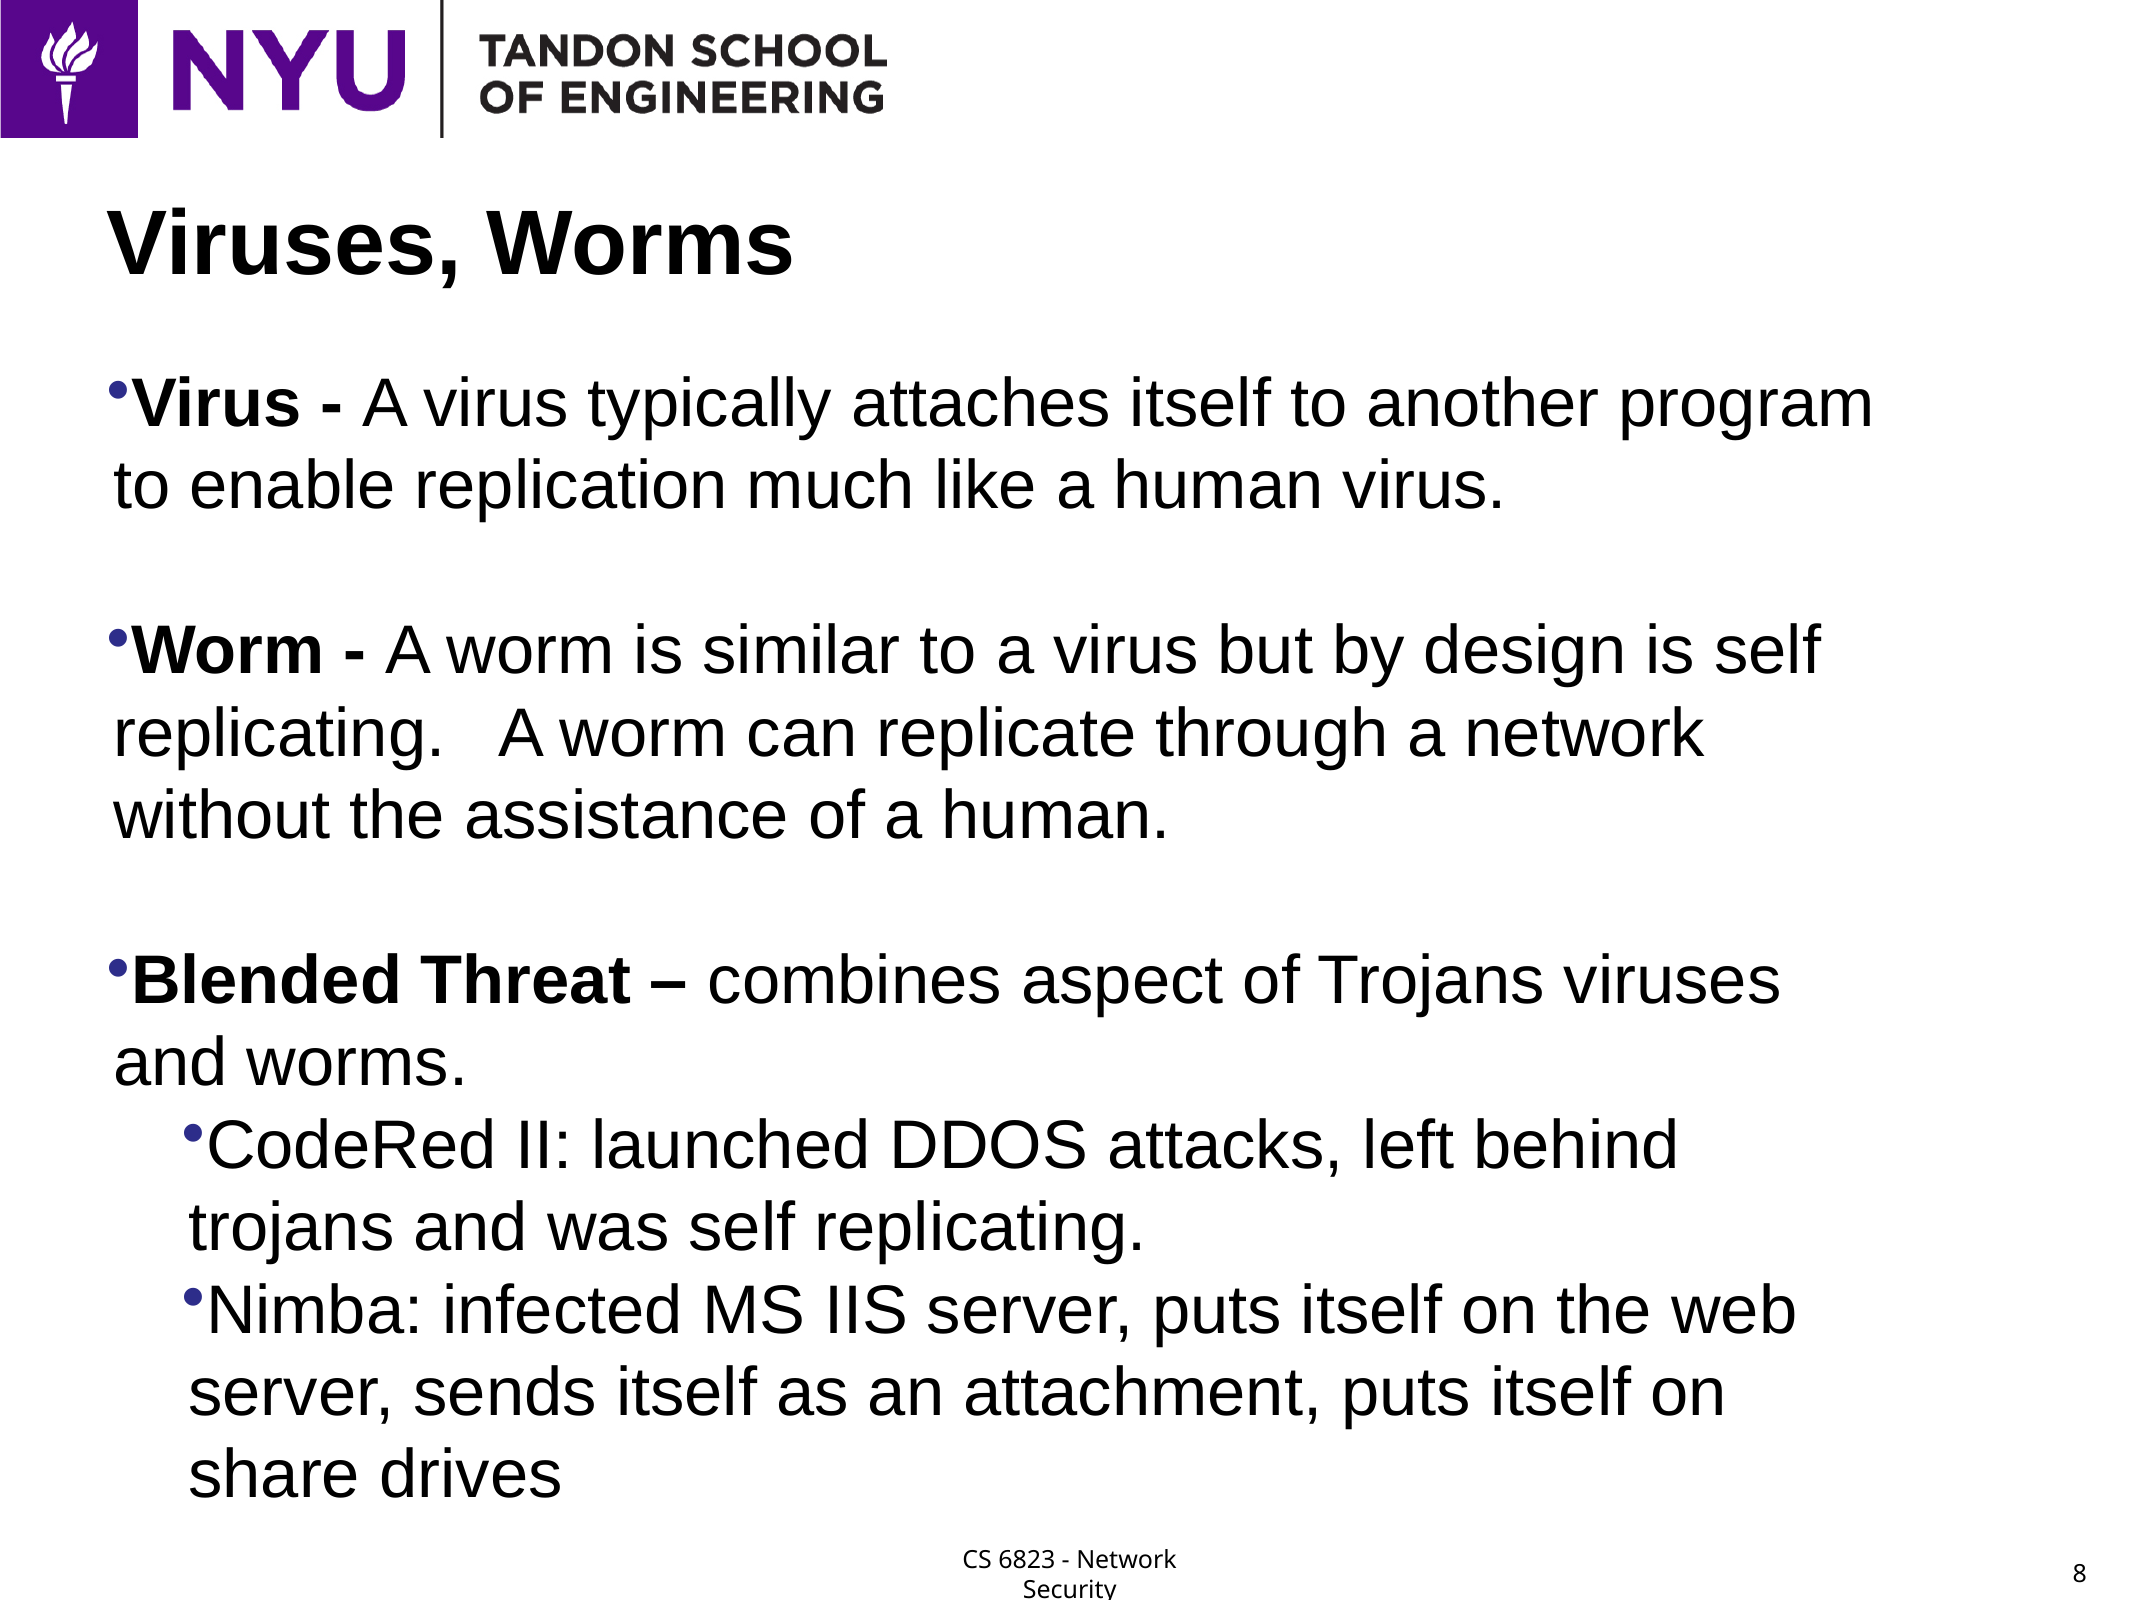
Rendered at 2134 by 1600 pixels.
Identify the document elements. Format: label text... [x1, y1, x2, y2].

picture [0, 0, 887, 138]
title Viruses, Worms [91, 174, 2012, 311]
list Virus - A virus typically attaches itself to another program to enable replication much like a human virus. Worm - A worm is similar to a virus but by design is self replicating. A worm can replicate through a network without the assistance of a human. Blended Threat – combines aspect of Trojans viruses and worms. CodeRed II: launched DDOS attacks, left behind trojans and was self replicating. Nimba: infected MS IIS server, puts itself on the web server, sends itself as an attachment, puts itself on share drives [91, 350, 1905, 1538]
slide_number 8 [2026, 1546, 2134, 1600]
